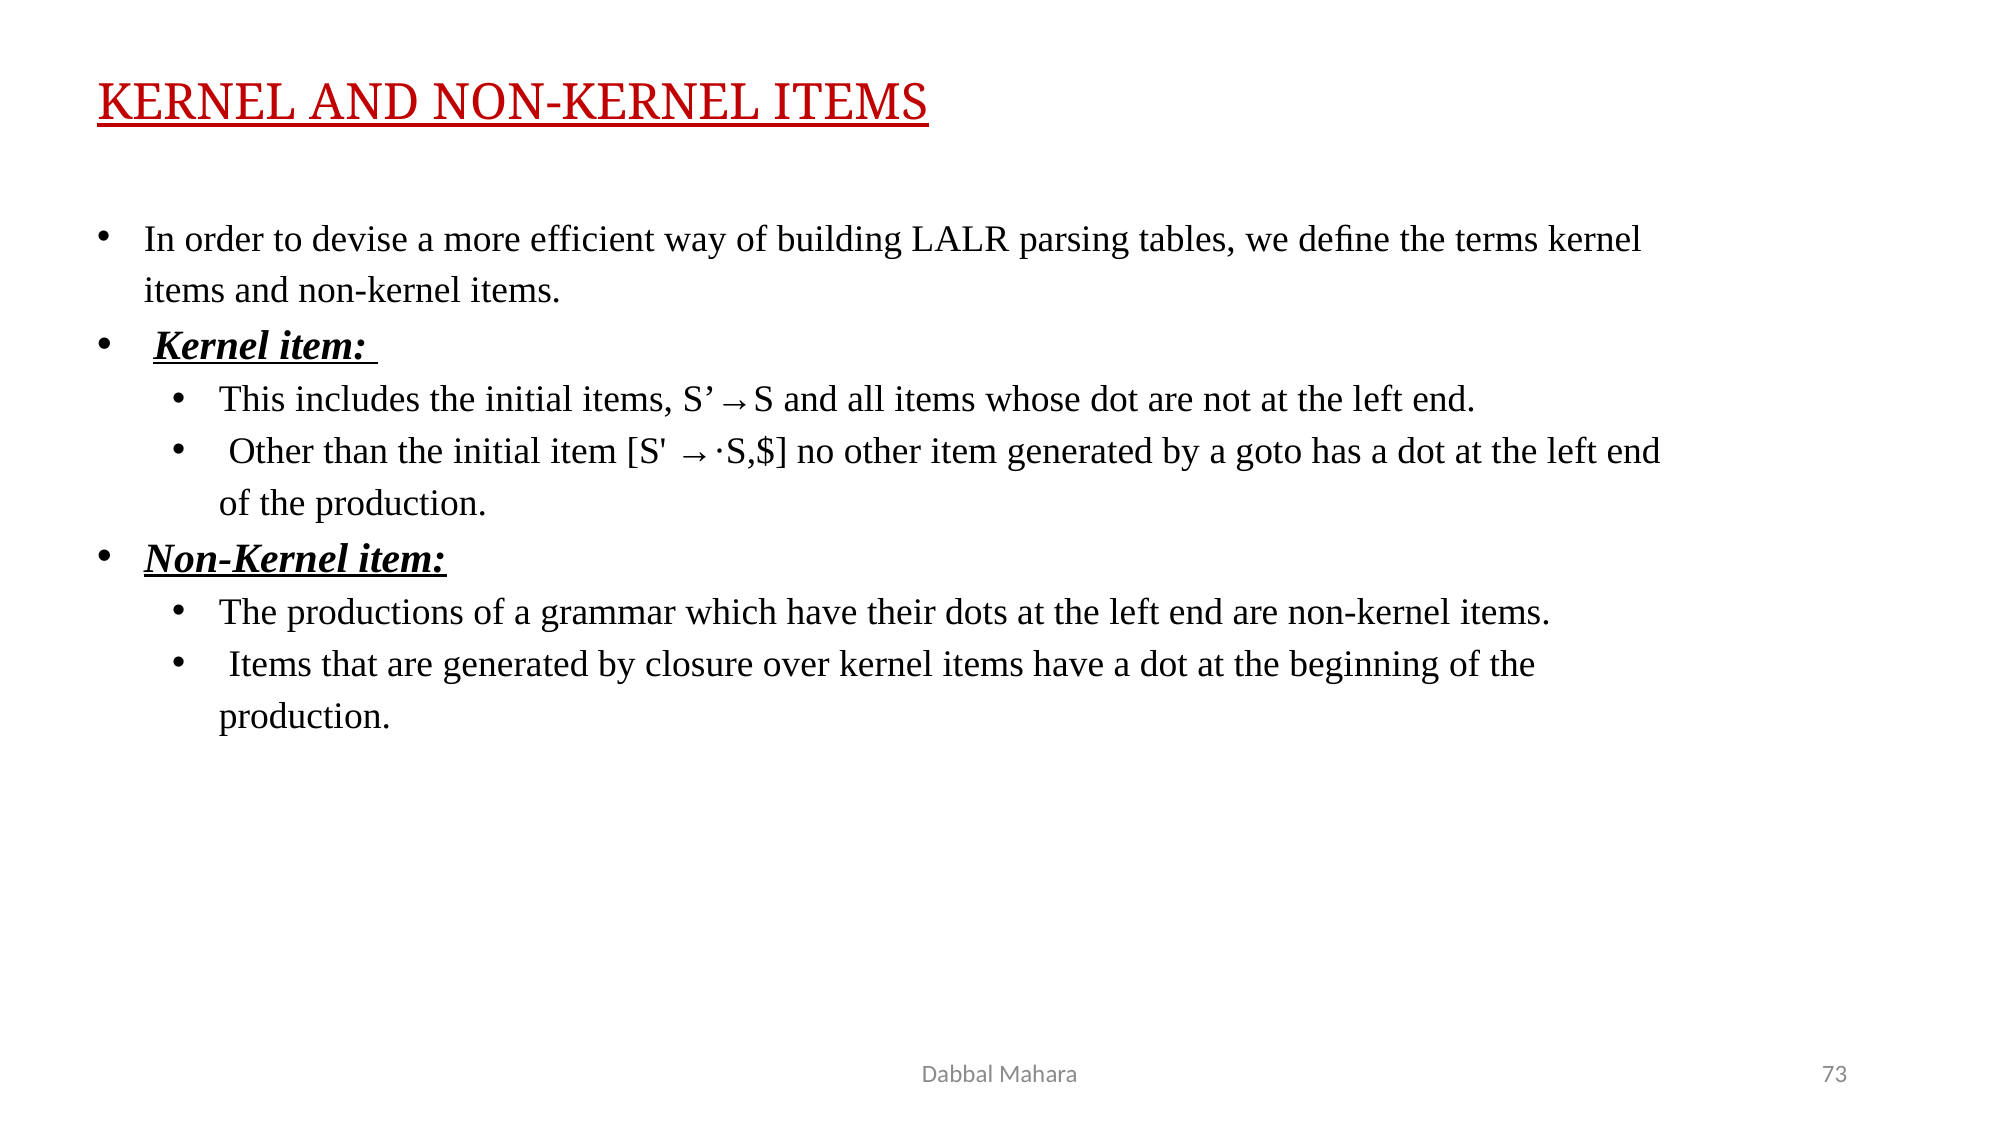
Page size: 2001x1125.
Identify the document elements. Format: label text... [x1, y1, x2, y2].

title KERNEL AND NON-KERNEL ITEMS [82, 24, 1808, 243]
slide_number 73 [1412, 1042, 1863, 1103]
text_box In order to devise a more efficient way of building LALR parsing tables, we deﬁne the terms kernel items and non-kernel items. Kernel item: This includes the initial items, S’→S and all items whose dot are not at the left end. Other than the initial item [S' →·S,$] no other item generated by a goto has a dot at the left end of the production. Non-Kernel item: The productions of a grammar which have their dots at the left end are non-kernel items. Items that are generated by closure over kernel items have a dot at the beginning of the production. [82, 199, 1679, 841]
footer Dabbal Mahara [662, 1042, 1338, 1103]
